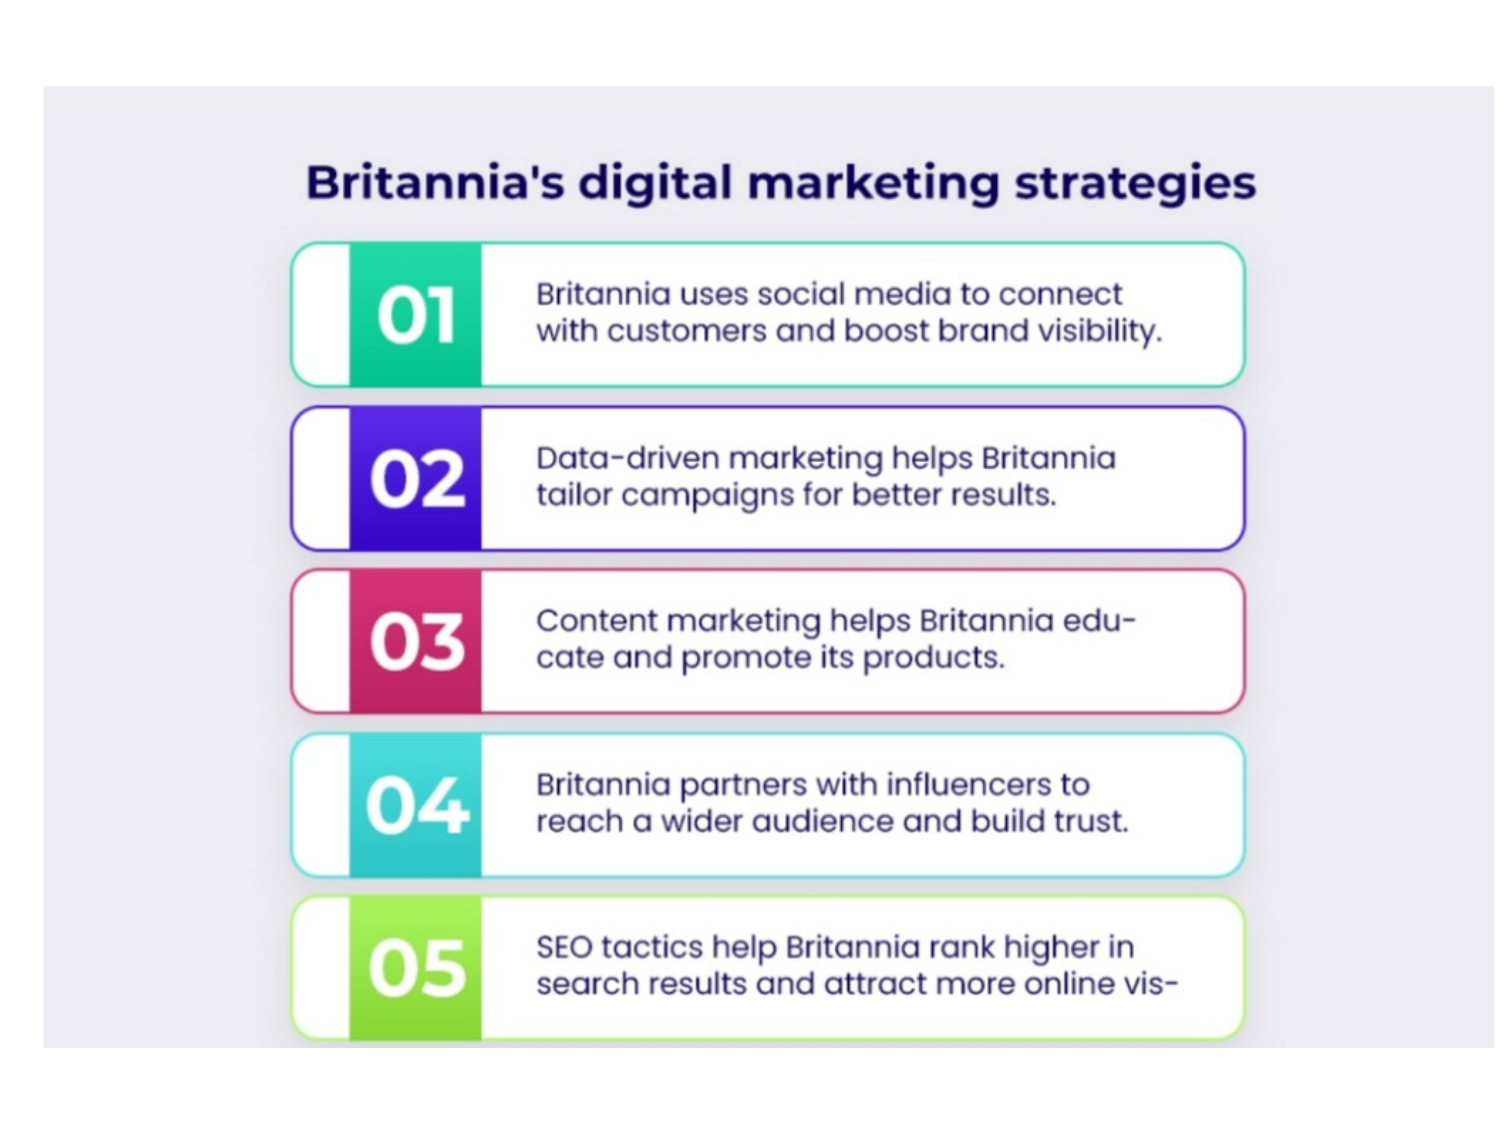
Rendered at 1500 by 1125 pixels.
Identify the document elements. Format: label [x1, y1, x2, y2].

picture [2, 77, 1498, 1048]
